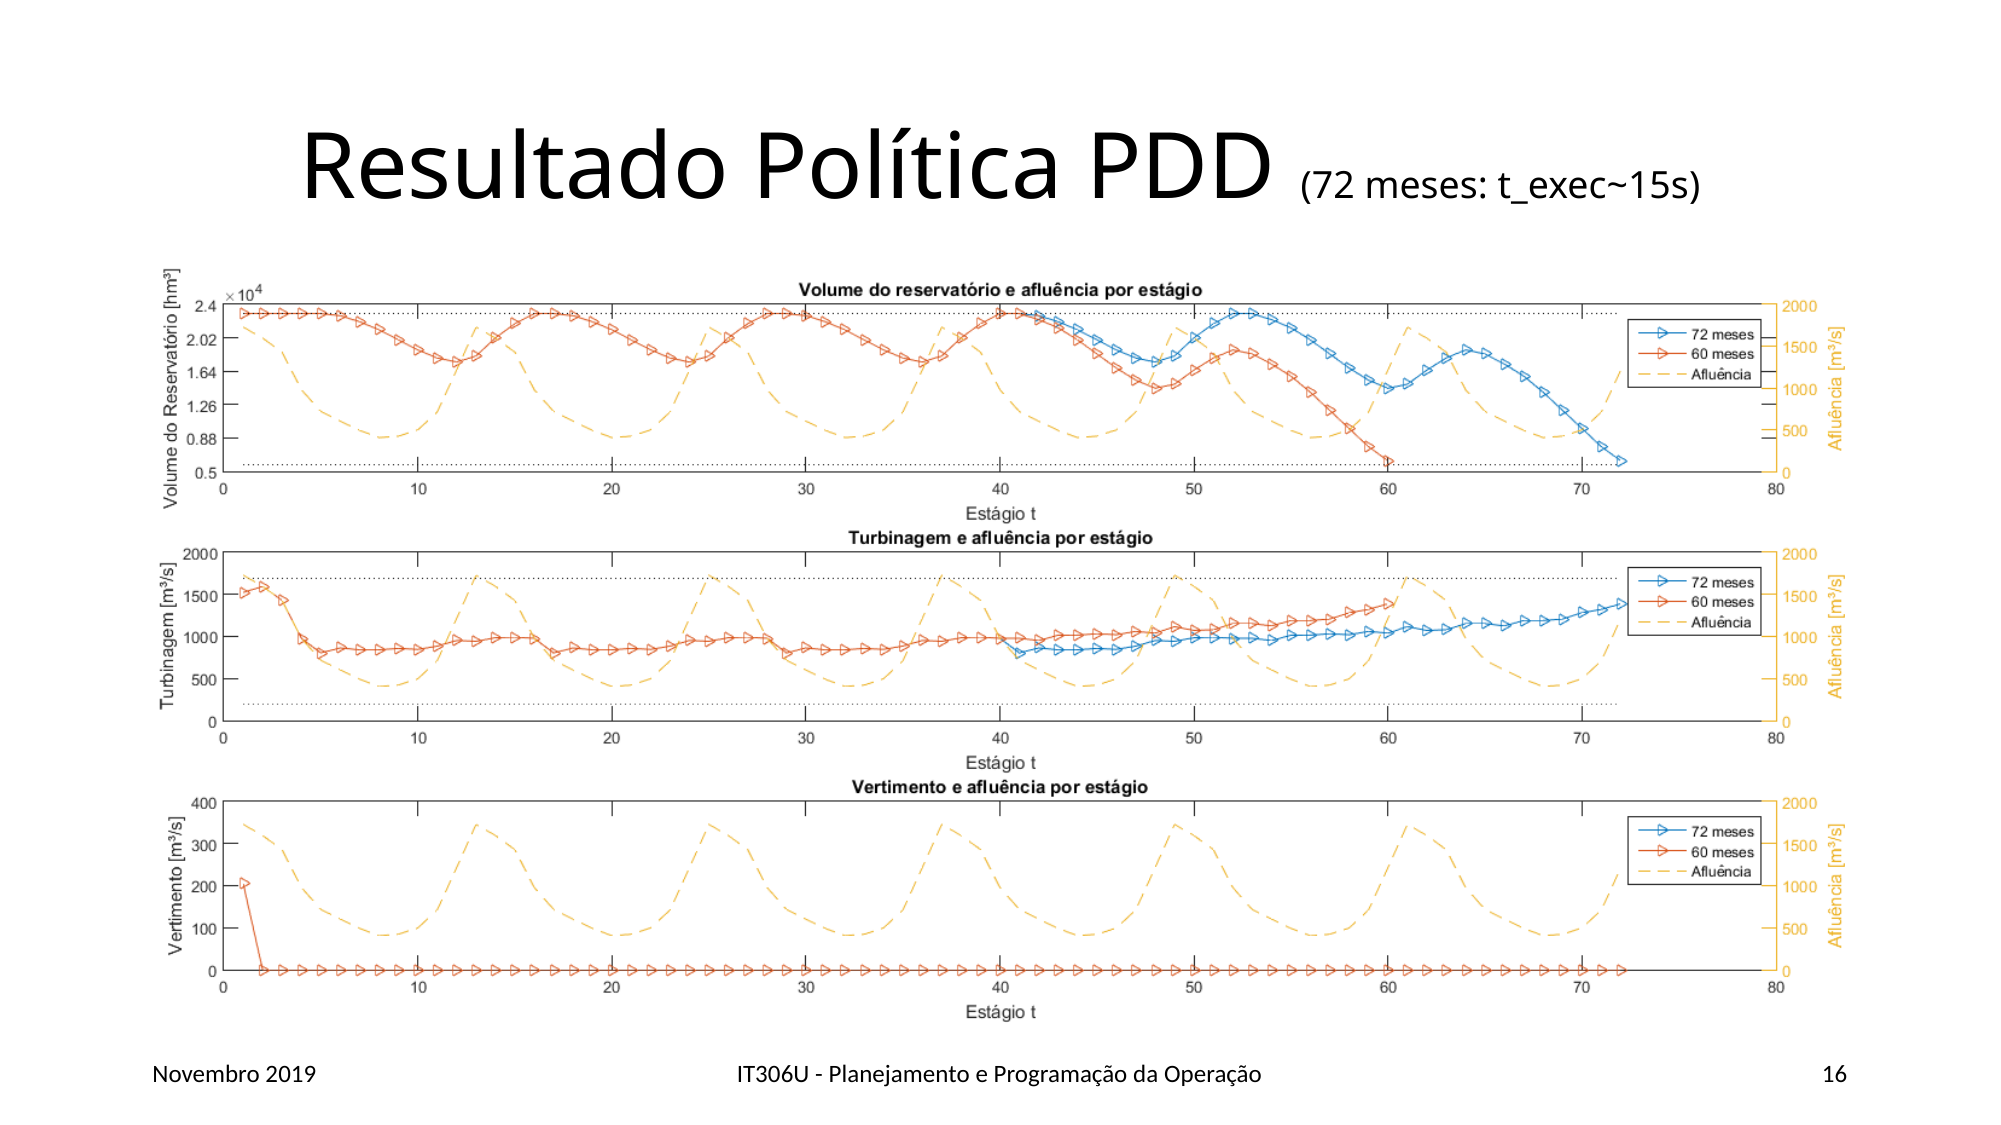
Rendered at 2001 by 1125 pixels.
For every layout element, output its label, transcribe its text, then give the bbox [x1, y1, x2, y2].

title Resultado Política PDD (72 meses: t_exec~15s) [137, 59, 1863, 278]
slide_number 16 [1412, 1042, 1863, 1103]
slide_number Novembro 2019 [137, 1042, 588, 1103]
footer IT306U - Planejamento e Programação da Operação [662, 1042, 1338, 1103]
picture [150, 264, 1850, 1031]
